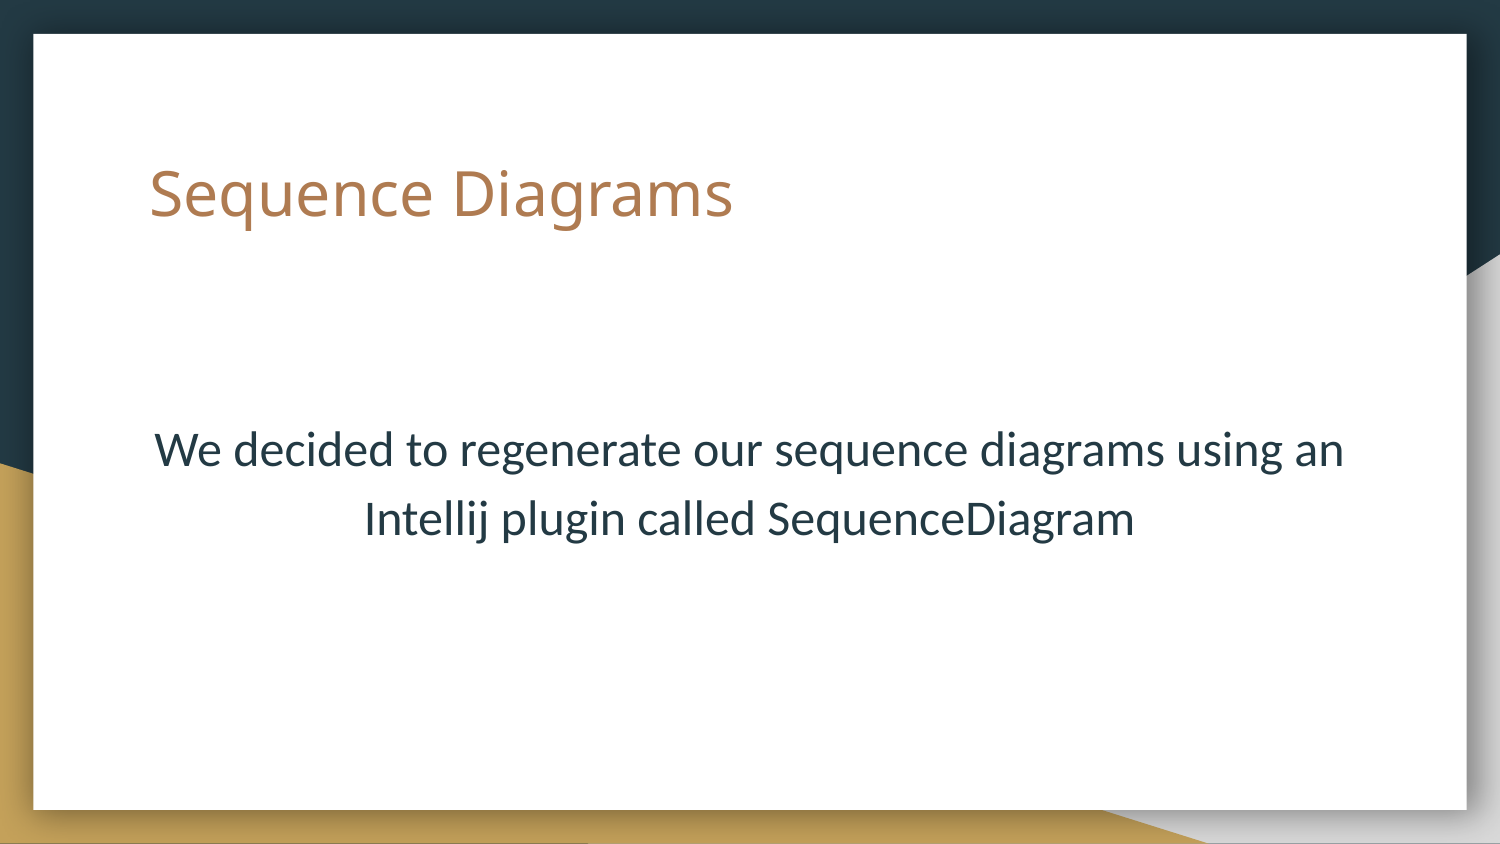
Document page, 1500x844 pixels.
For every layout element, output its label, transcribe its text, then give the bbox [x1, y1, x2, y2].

list We decided to regenerate our sequence diagrams using an Intellij plugin called SequenceDiagram [134, 326, 1366, 729]
title Sequence Diagrams [134, 138, 1366, 296]
